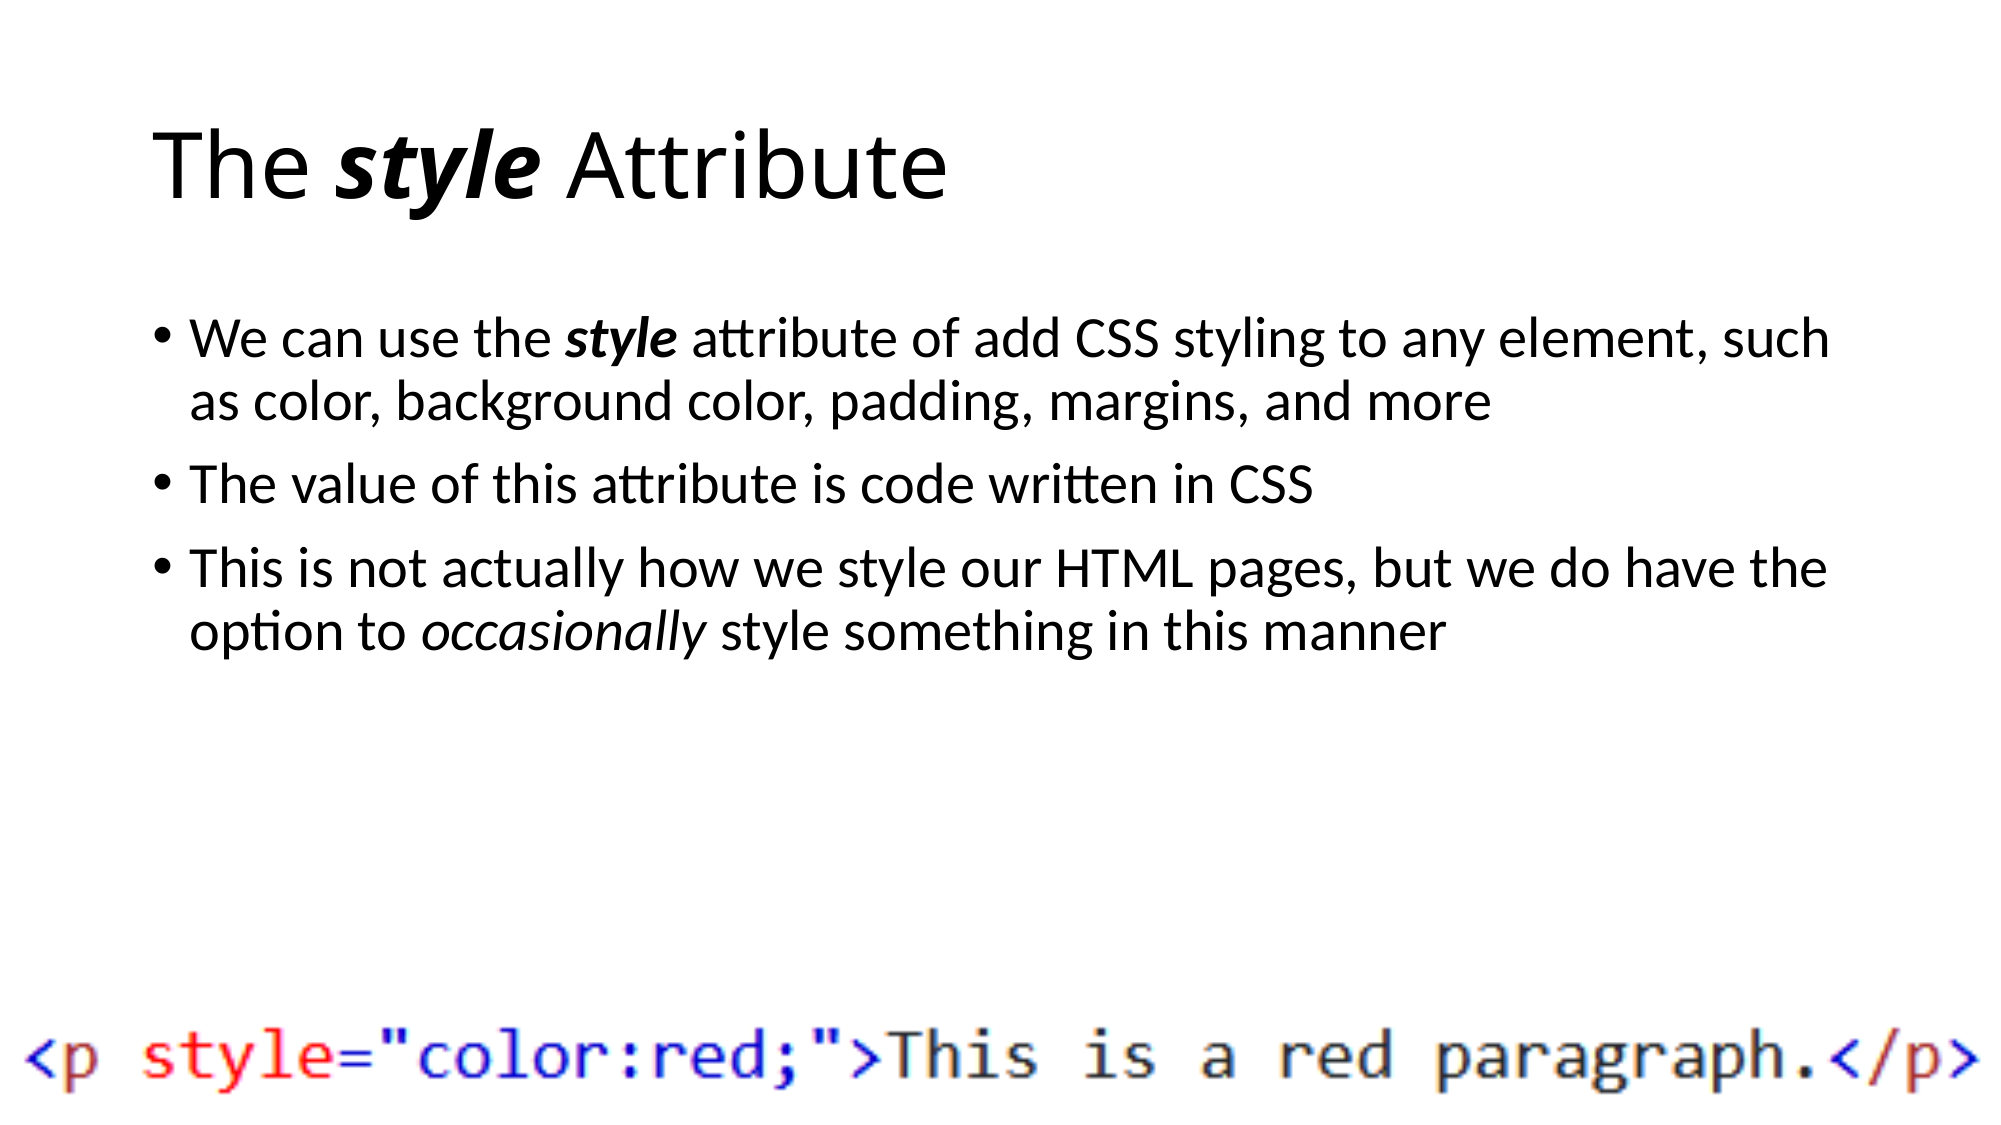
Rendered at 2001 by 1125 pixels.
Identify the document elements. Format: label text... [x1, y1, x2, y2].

title The style Attribute [137, 59, 1863, 278]
list We can use the style attribute of add CSS styling to any element, such as color, background color, padding, margins, and more The value of this attribute is code written in CSS This is not actually how we style our HTML pages, but we do have the option to occasionally style something in this manner [137, 299, 1863, 999]
picture [0, 999, 2000, 1125]
